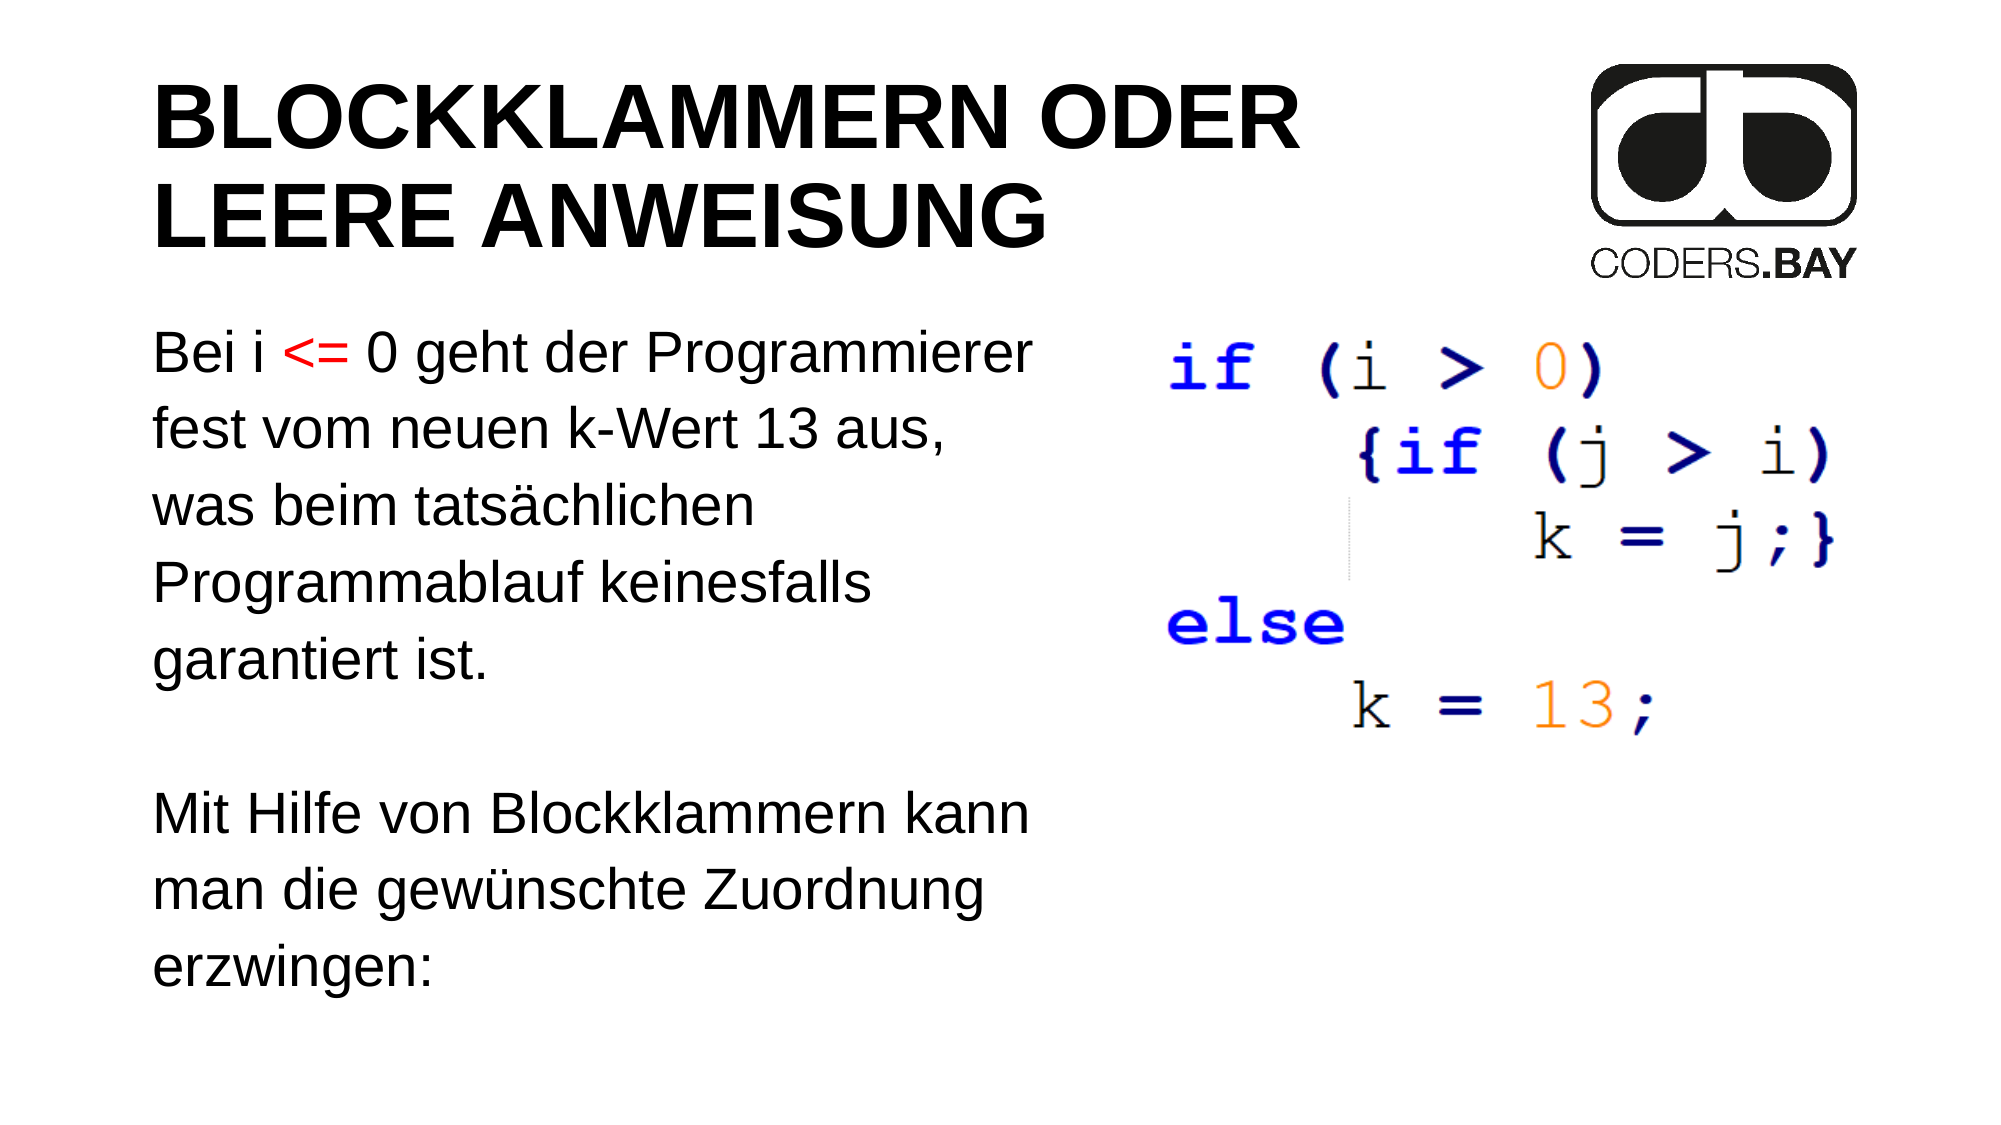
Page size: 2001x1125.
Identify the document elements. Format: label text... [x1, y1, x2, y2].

picture [1166, 329, 1920, 759]
title Blockklammern oder leere anweisung [137, 59, 1574, 278]
list Bei i <= 0 geht der Programmierer fest vom neuen k-Wert 13 aus, was beim tatsächlichen Programmablauf keinesfalls garantiert ist. Mit Hilfe von Blockklammern kann man die gewünschte Zuordnung erzwingen: [137, 299, 1064, 1058]
picture [1591, 64, 1857, 278]
